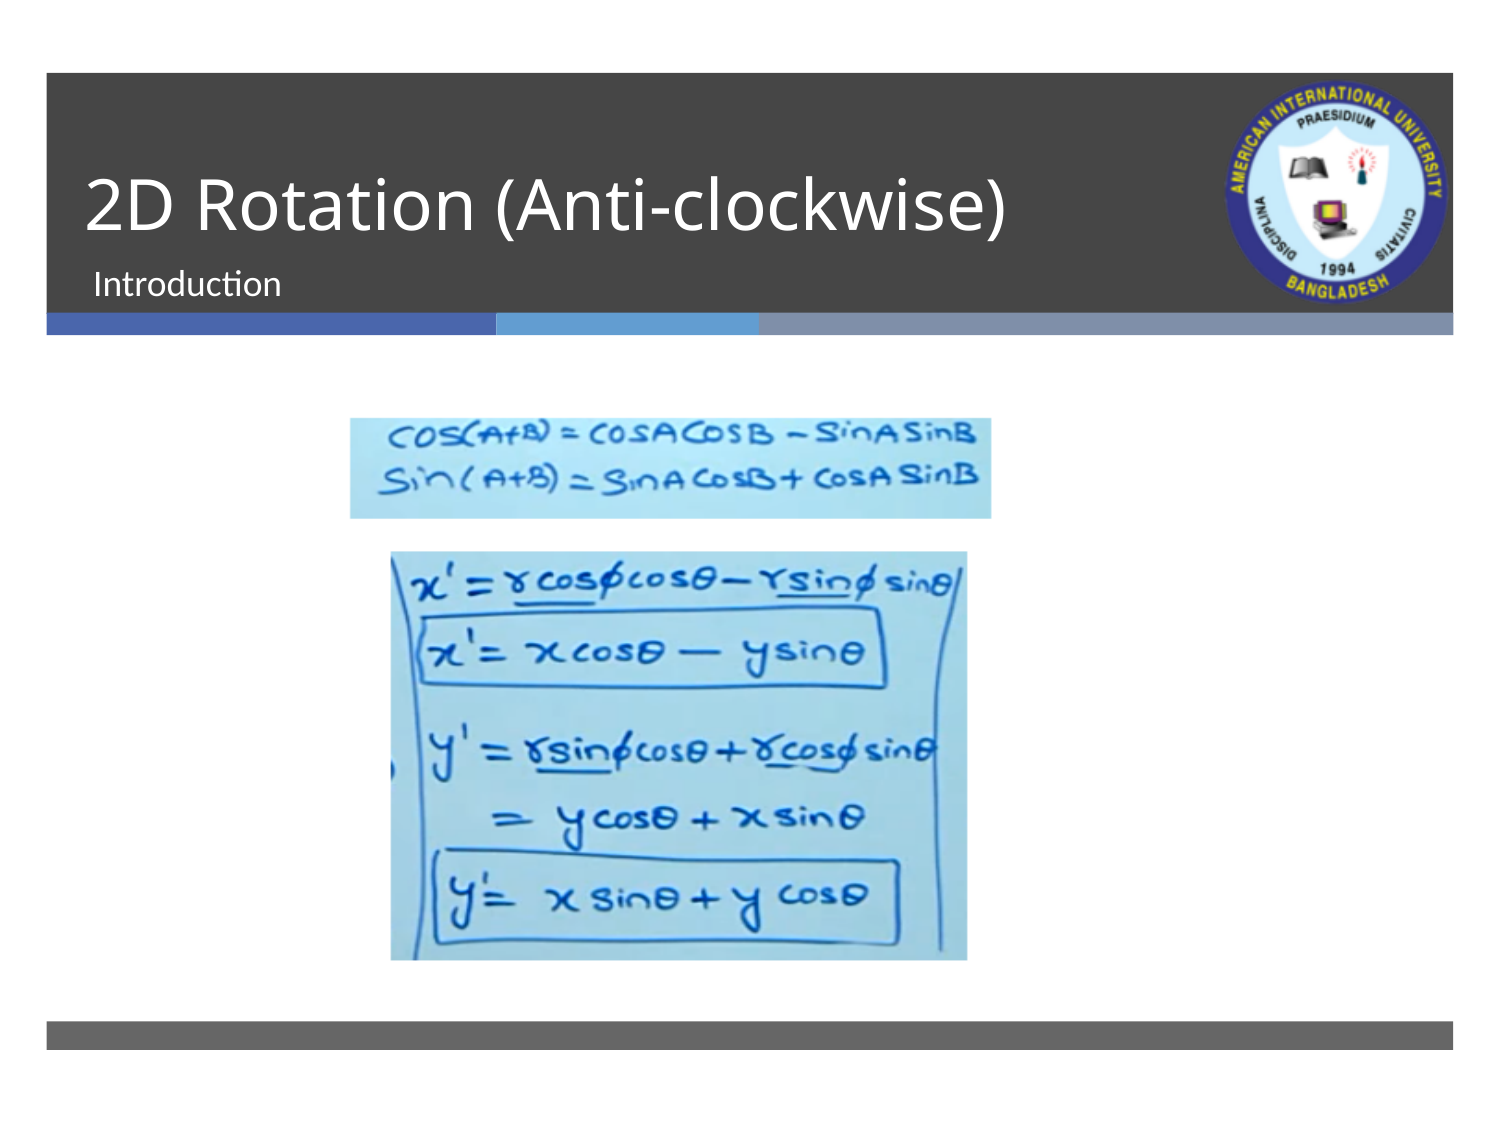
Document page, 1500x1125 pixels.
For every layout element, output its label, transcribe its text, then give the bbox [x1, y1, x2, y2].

picture [1351, 75, 1454, 310]
picture [297, 355, 1121, 1015]
title 2D Rotation (Anti-clockwise) [69, 73, 1351, 253]
subtitle Introduction [78, 251, 1351, 331]
